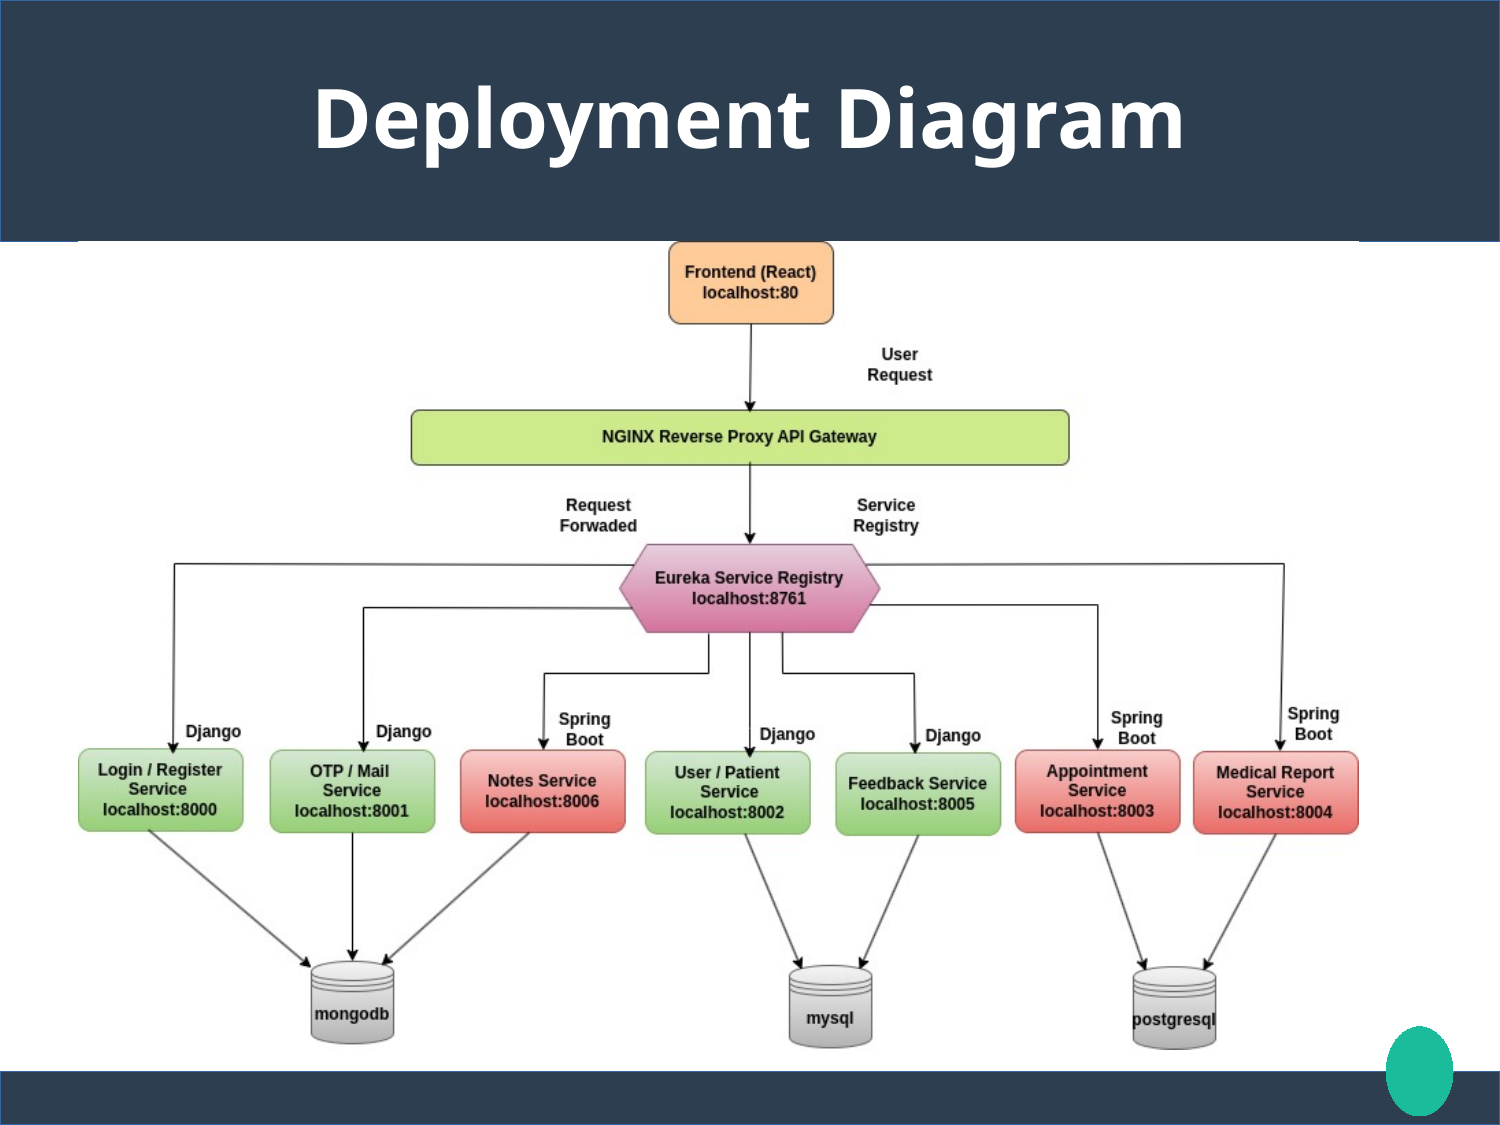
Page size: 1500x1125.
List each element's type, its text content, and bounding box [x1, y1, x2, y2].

picture [78, 241, 1359, 1050]
title Deployment Diagram [53, 44, 1447, 188]
